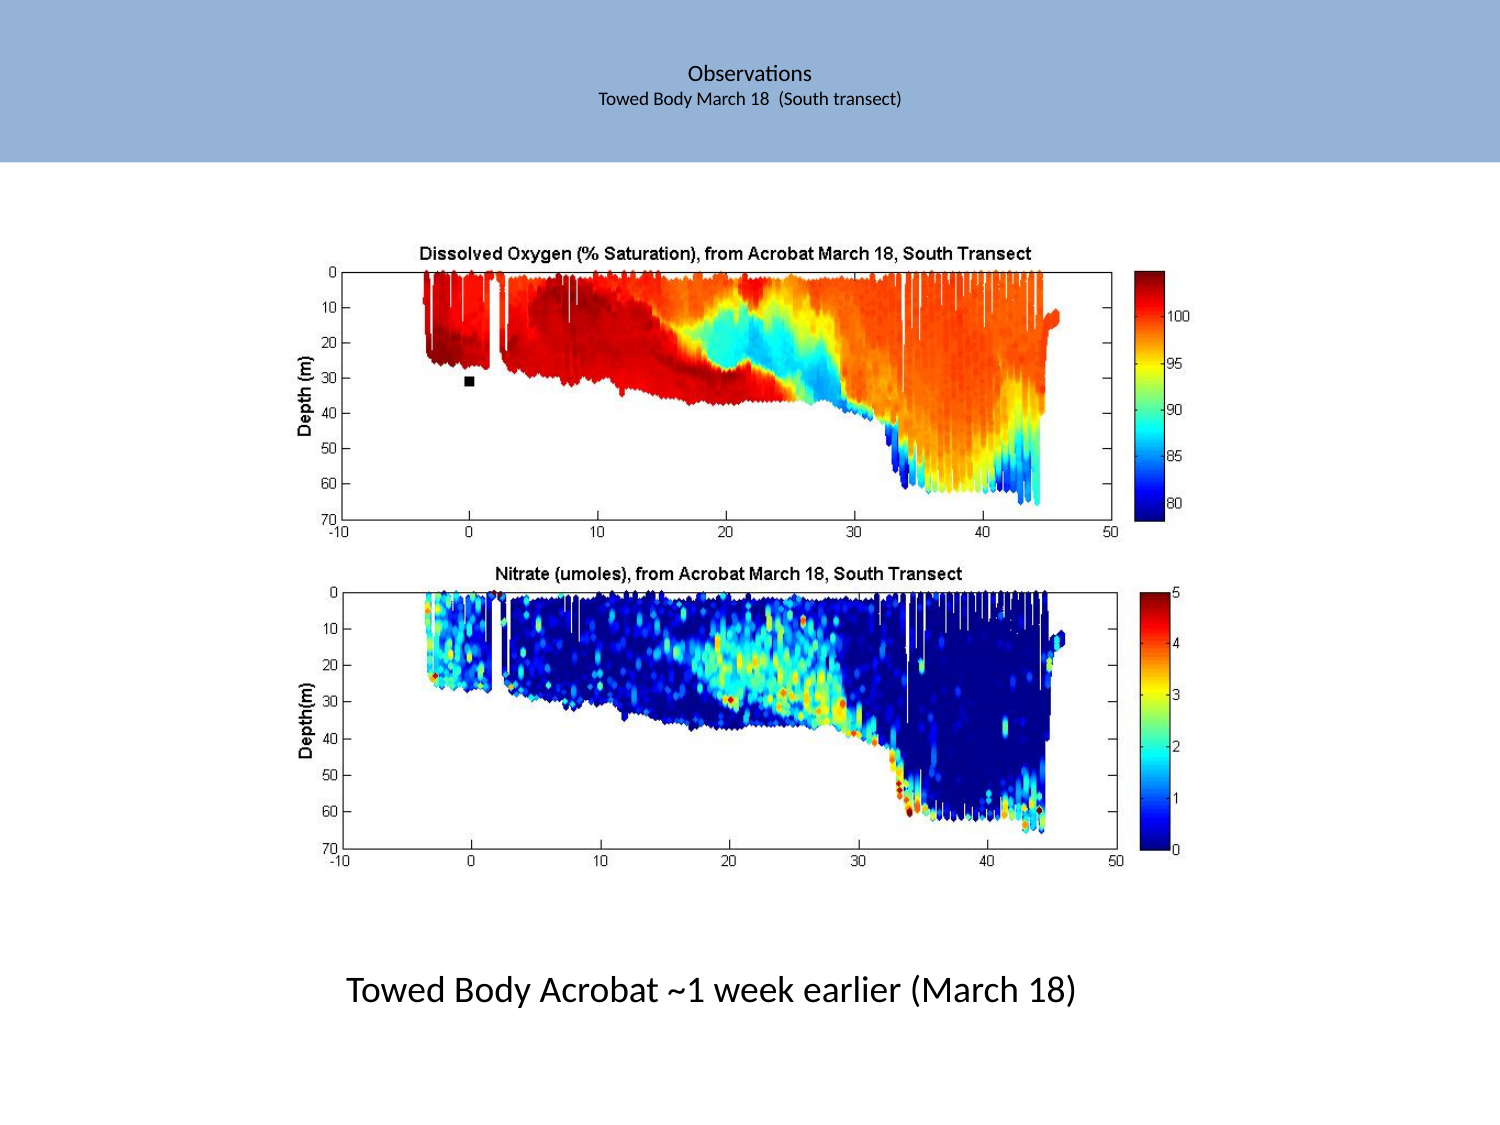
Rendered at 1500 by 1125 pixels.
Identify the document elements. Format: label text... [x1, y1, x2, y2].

picture [0, 217, 1500, 908]
text_box Towed Body Acrobat ~1 week earlier (March 18) [331, 957, 1169, 1018]
title Observations Towed Body March 18 (South transect) [0, 0, 1500, 163]
